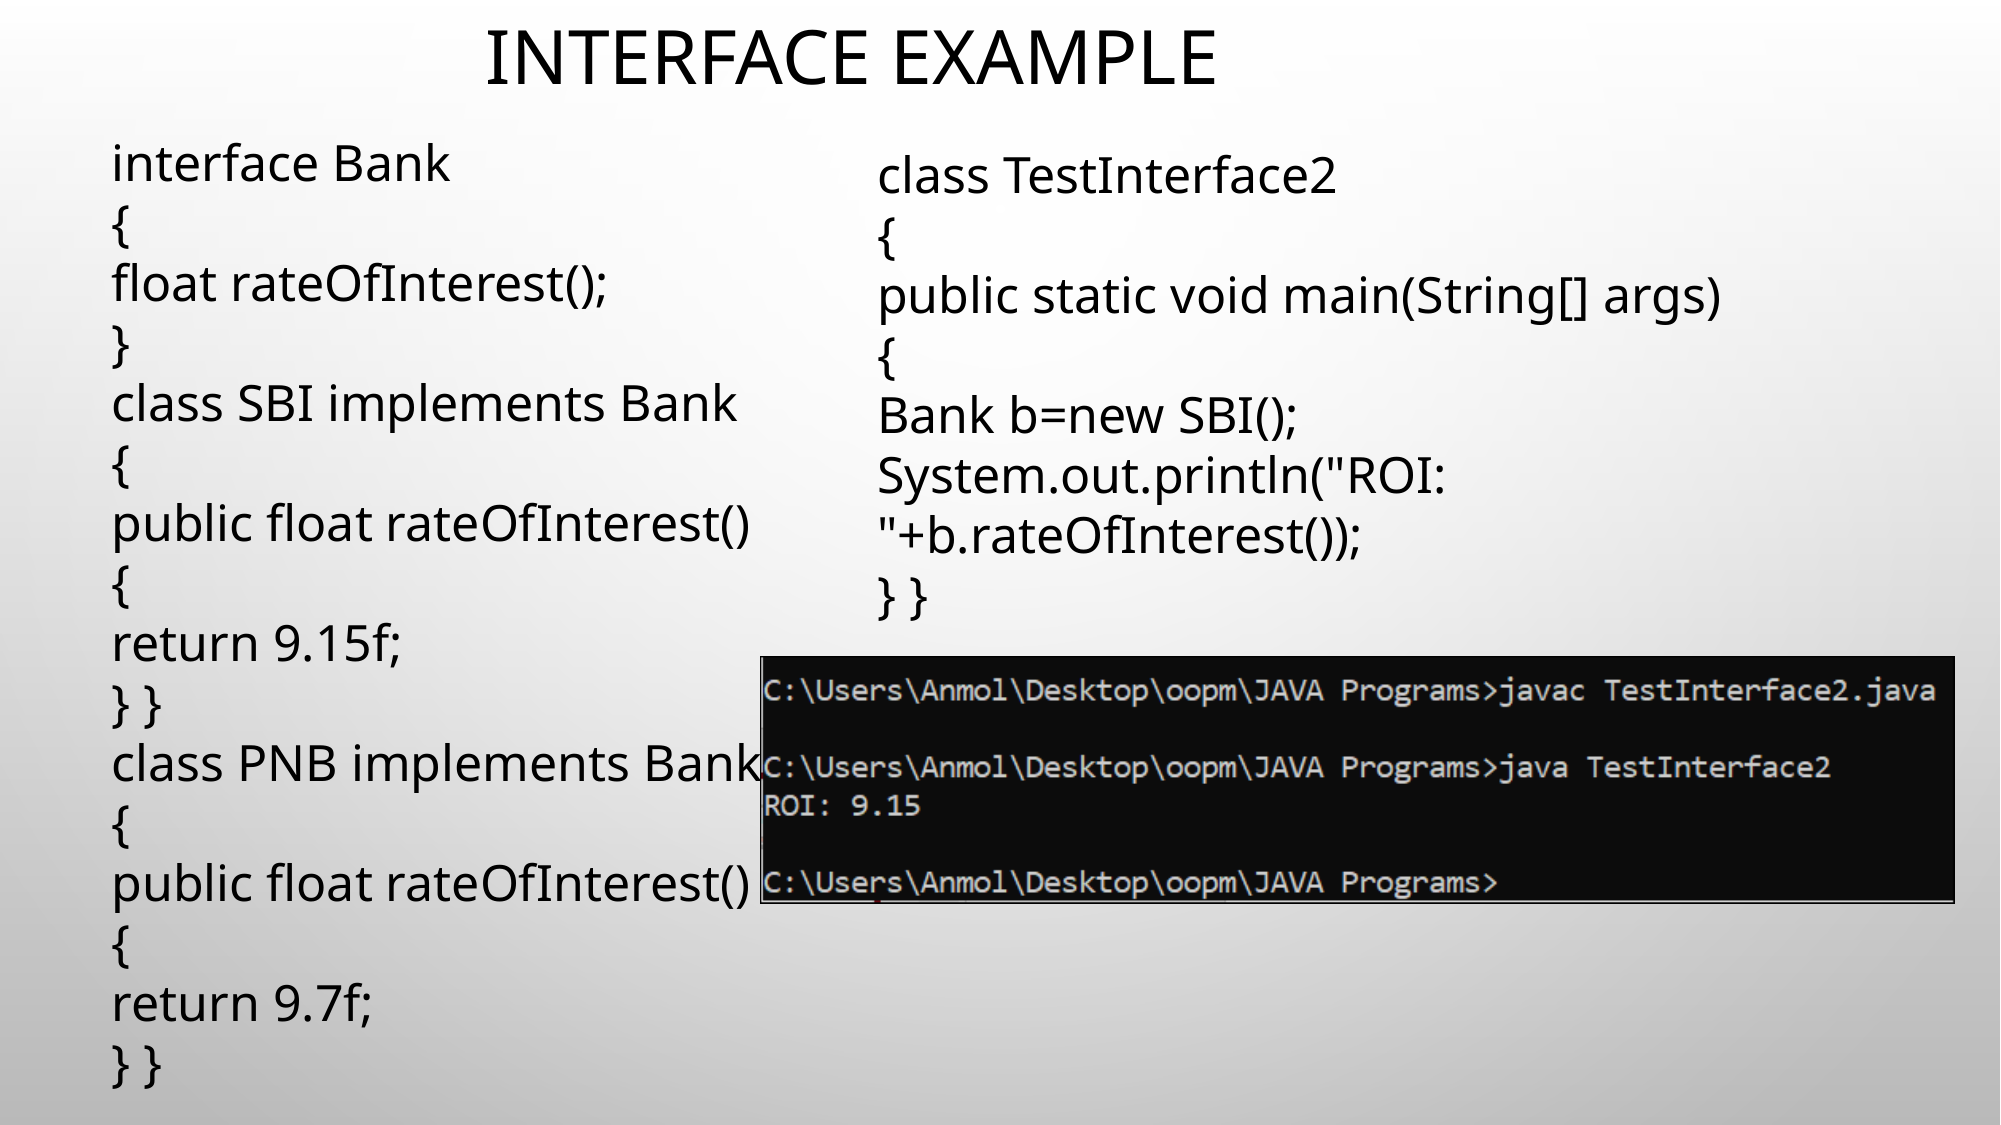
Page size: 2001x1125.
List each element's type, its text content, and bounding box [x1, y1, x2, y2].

text_box class TestInterface2 { public static void main(String[] args) { Bank b=new SBI(); System.out.println("ROI: "+b.rateOfInterest()); } } [862, 135, 1883, 631]
text_box interface Bank { float rateOfInterest(); } class SBI implements Bank { public float rateOfInterest() { return 9.15f; } } class PNB implements Bank { public float rateOfInterest() { return 9.7f; } } [96, 170, 841, 1099]
picture [0, 0, 2000, 1125]
title Interface example [0, 0, 1725, 170]
